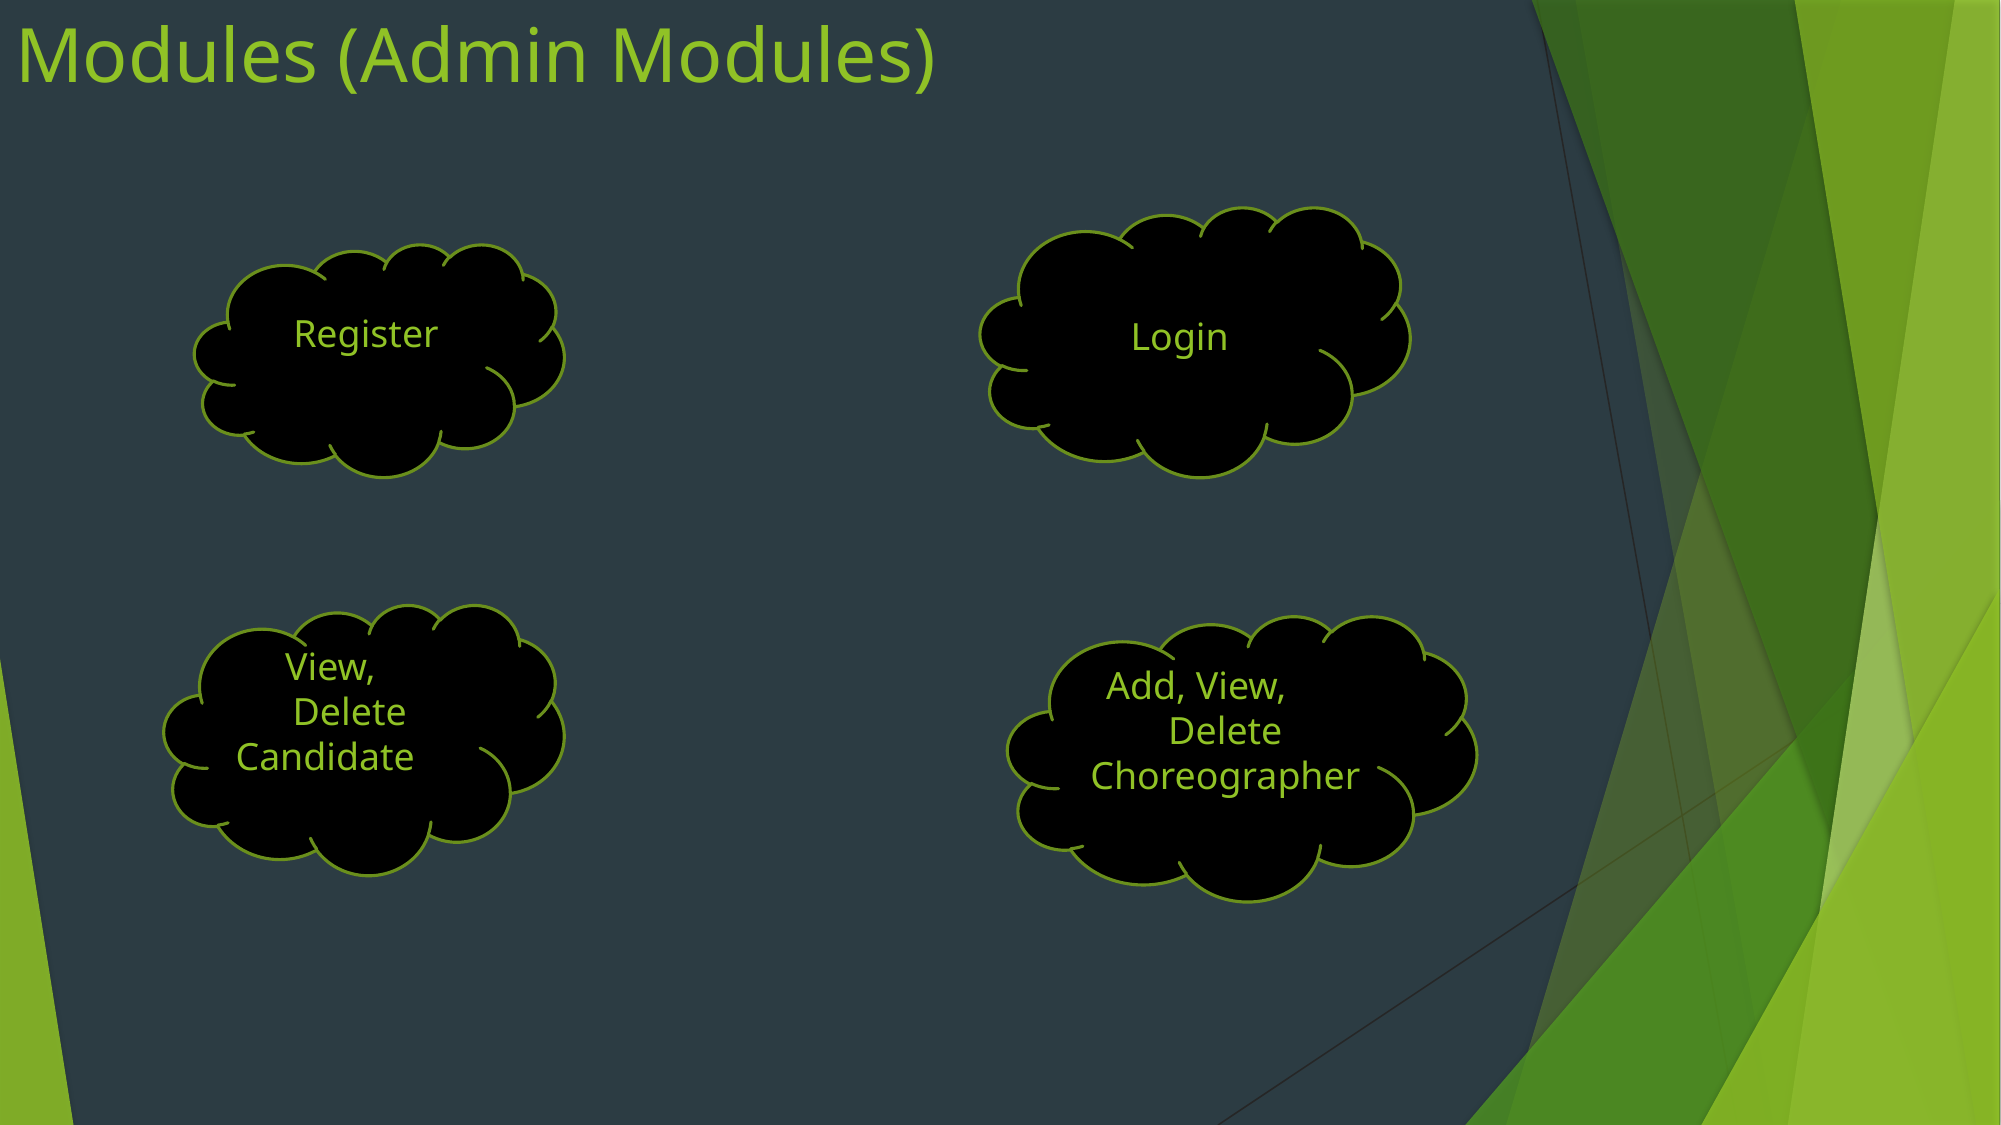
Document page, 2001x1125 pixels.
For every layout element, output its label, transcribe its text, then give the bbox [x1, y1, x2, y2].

text_box Login [978, 206, 1412, 480]
text_box Register [192, 243, 566, 480]
text_box Add, View, Delete Choreographer [1005, 615, 1479, 904]
title Modules (Admin Modules) [0, 0, 1411, 136]
text_box View, Delete Candidate [162, 603, 566, 878]
